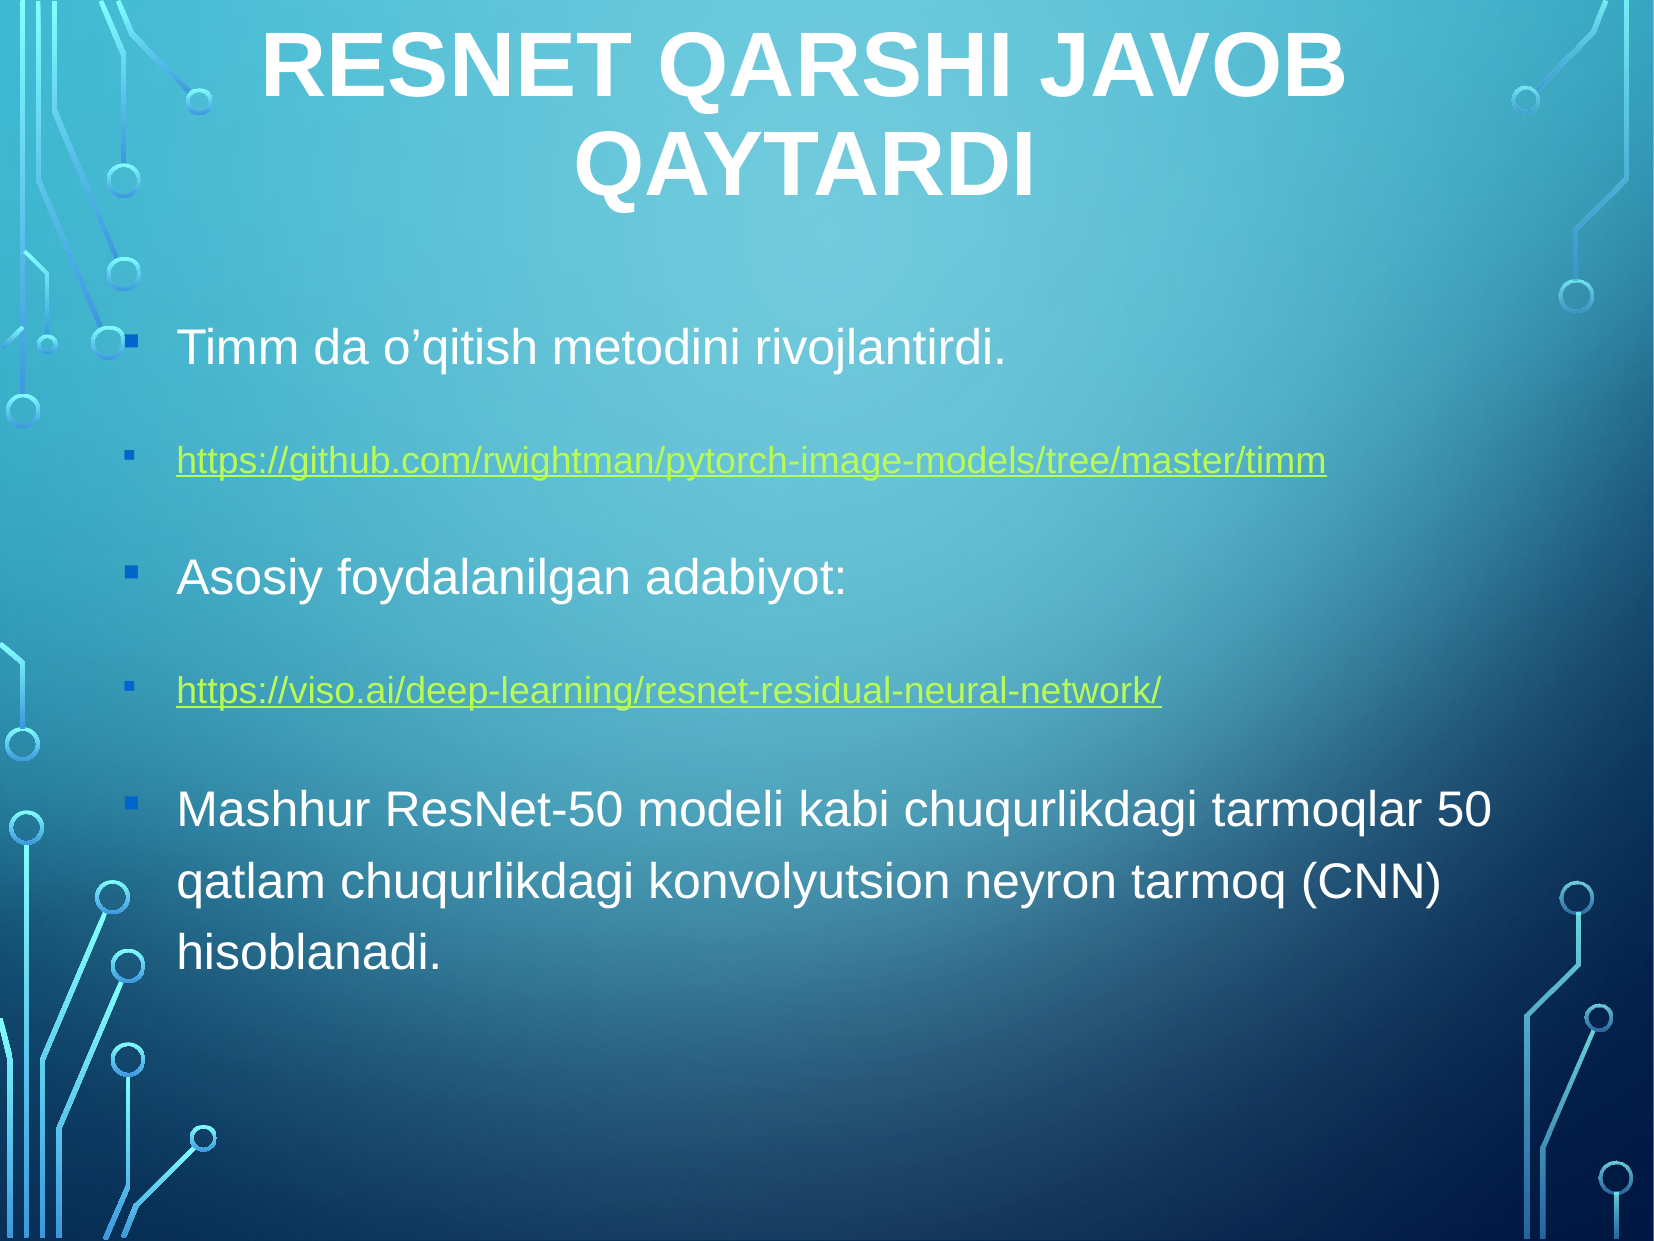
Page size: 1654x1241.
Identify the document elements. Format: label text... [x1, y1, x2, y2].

list Timm da o’qitish metodini rivojlantirdi. https://github.com/rwightman/pytorch-image-models/tree/master/timm Asosiy foydalanilgan adabiyot: https://viso.ai/deep-learning/resnet-residual-neural-network/ Mashhur ResNet-50 modeli kabi chuqurlikdagi tarmoqlar 50 qatlam chuqurlikdagi konvolyutsion neyron tarmoq (CNN) hisoblanadi. [105, 302, 1594, 1121]
title ResNet qarshi javob qaytardi [105, 13, 1506, 221]
